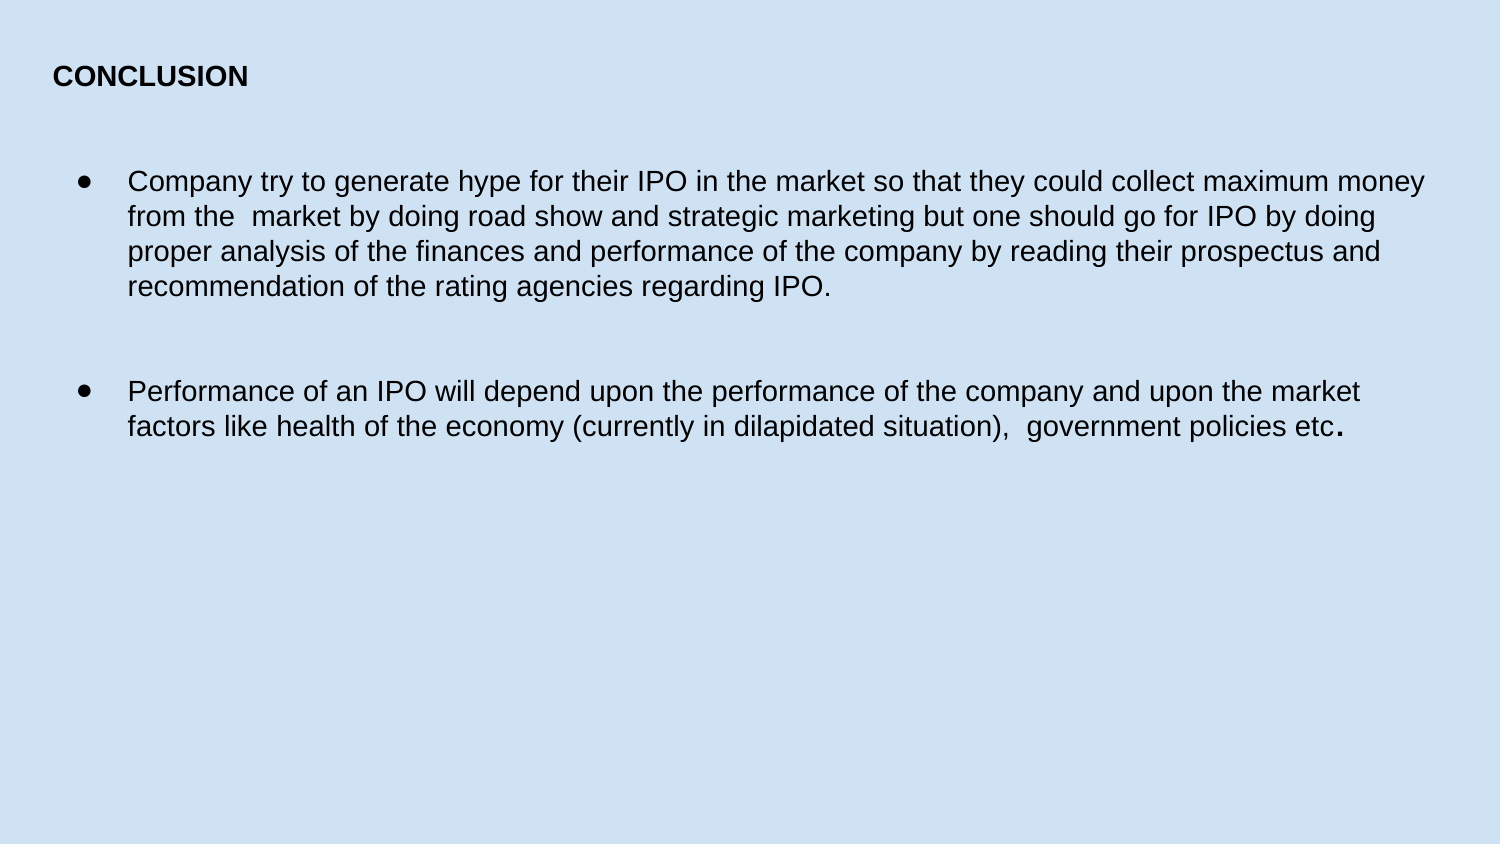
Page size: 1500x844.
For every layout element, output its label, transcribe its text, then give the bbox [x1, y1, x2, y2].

text_box CONCLUSION Company try to generate hype for their IPO in the market so that they could collect maximum money from the market by doing road show and strategic marketing but one should go for IPO by doing proper analysis of the finances and performance of the company by reading their prospectus and recommendation of the rating agencies regarding IPO. Performance of an IPO will depend upon the performance of the company and upon the market factors like health of the economy (currently in dilapidated situation), government policies etc. [37, 42, 1459, 814]
